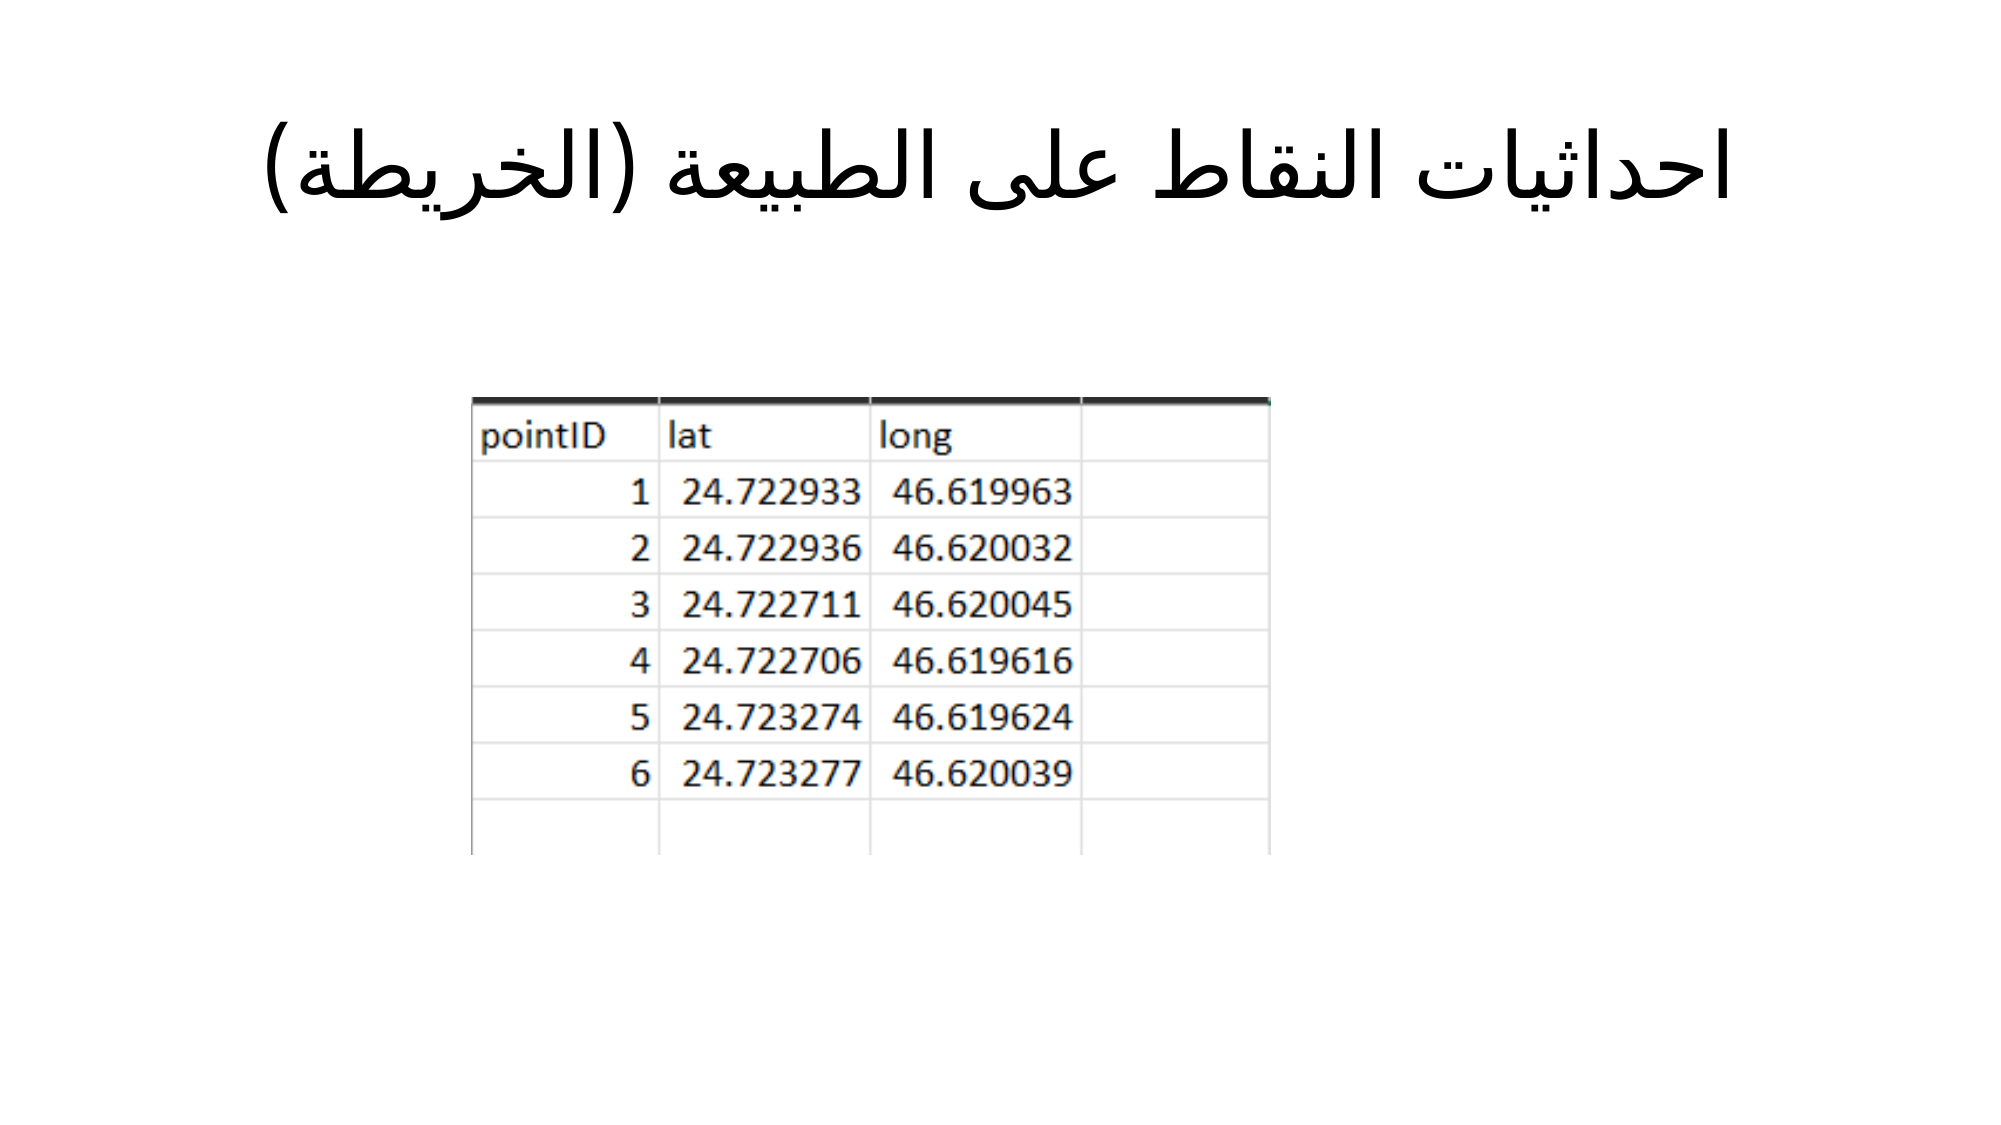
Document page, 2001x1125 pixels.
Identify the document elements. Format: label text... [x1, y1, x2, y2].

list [471, 397, 1271, 855]
title احداثيات النقاط على الطبيعة (الخريطة) [137, 59, 1863, 278]
